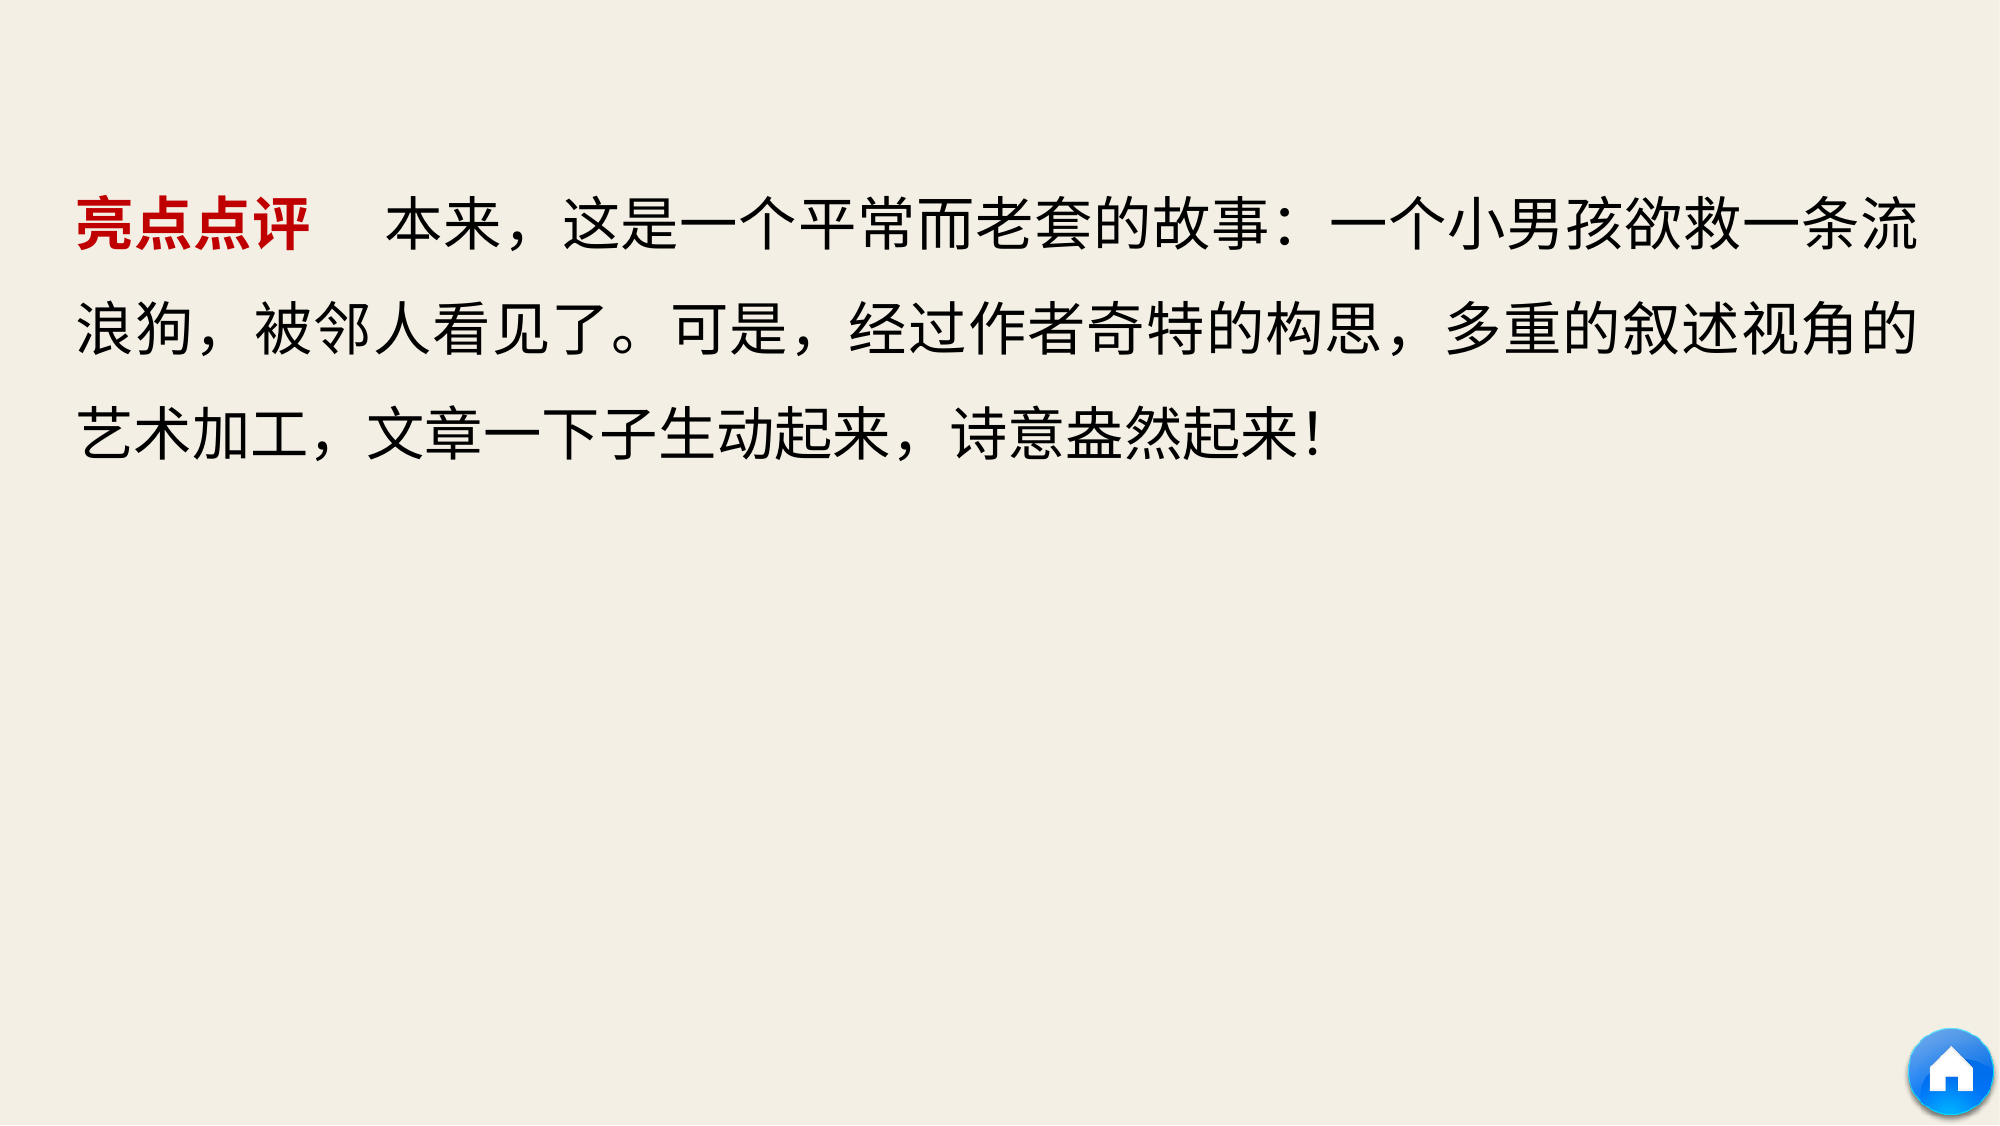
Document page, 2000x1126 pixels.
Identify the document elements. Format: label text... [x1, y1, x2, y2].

text_box 亮点点评 本来，这是一个平常而老套的故事：一个小男孩欲救一条流浪狗，被邻人看见了。可是，经过作者奇特的构思，多重的叙述视角的艺术加工，文章一下子生动起来，诗意盎然起来！ [55, 142, 1939, 478]
picture [1900, 1025, 2000, 1126]
